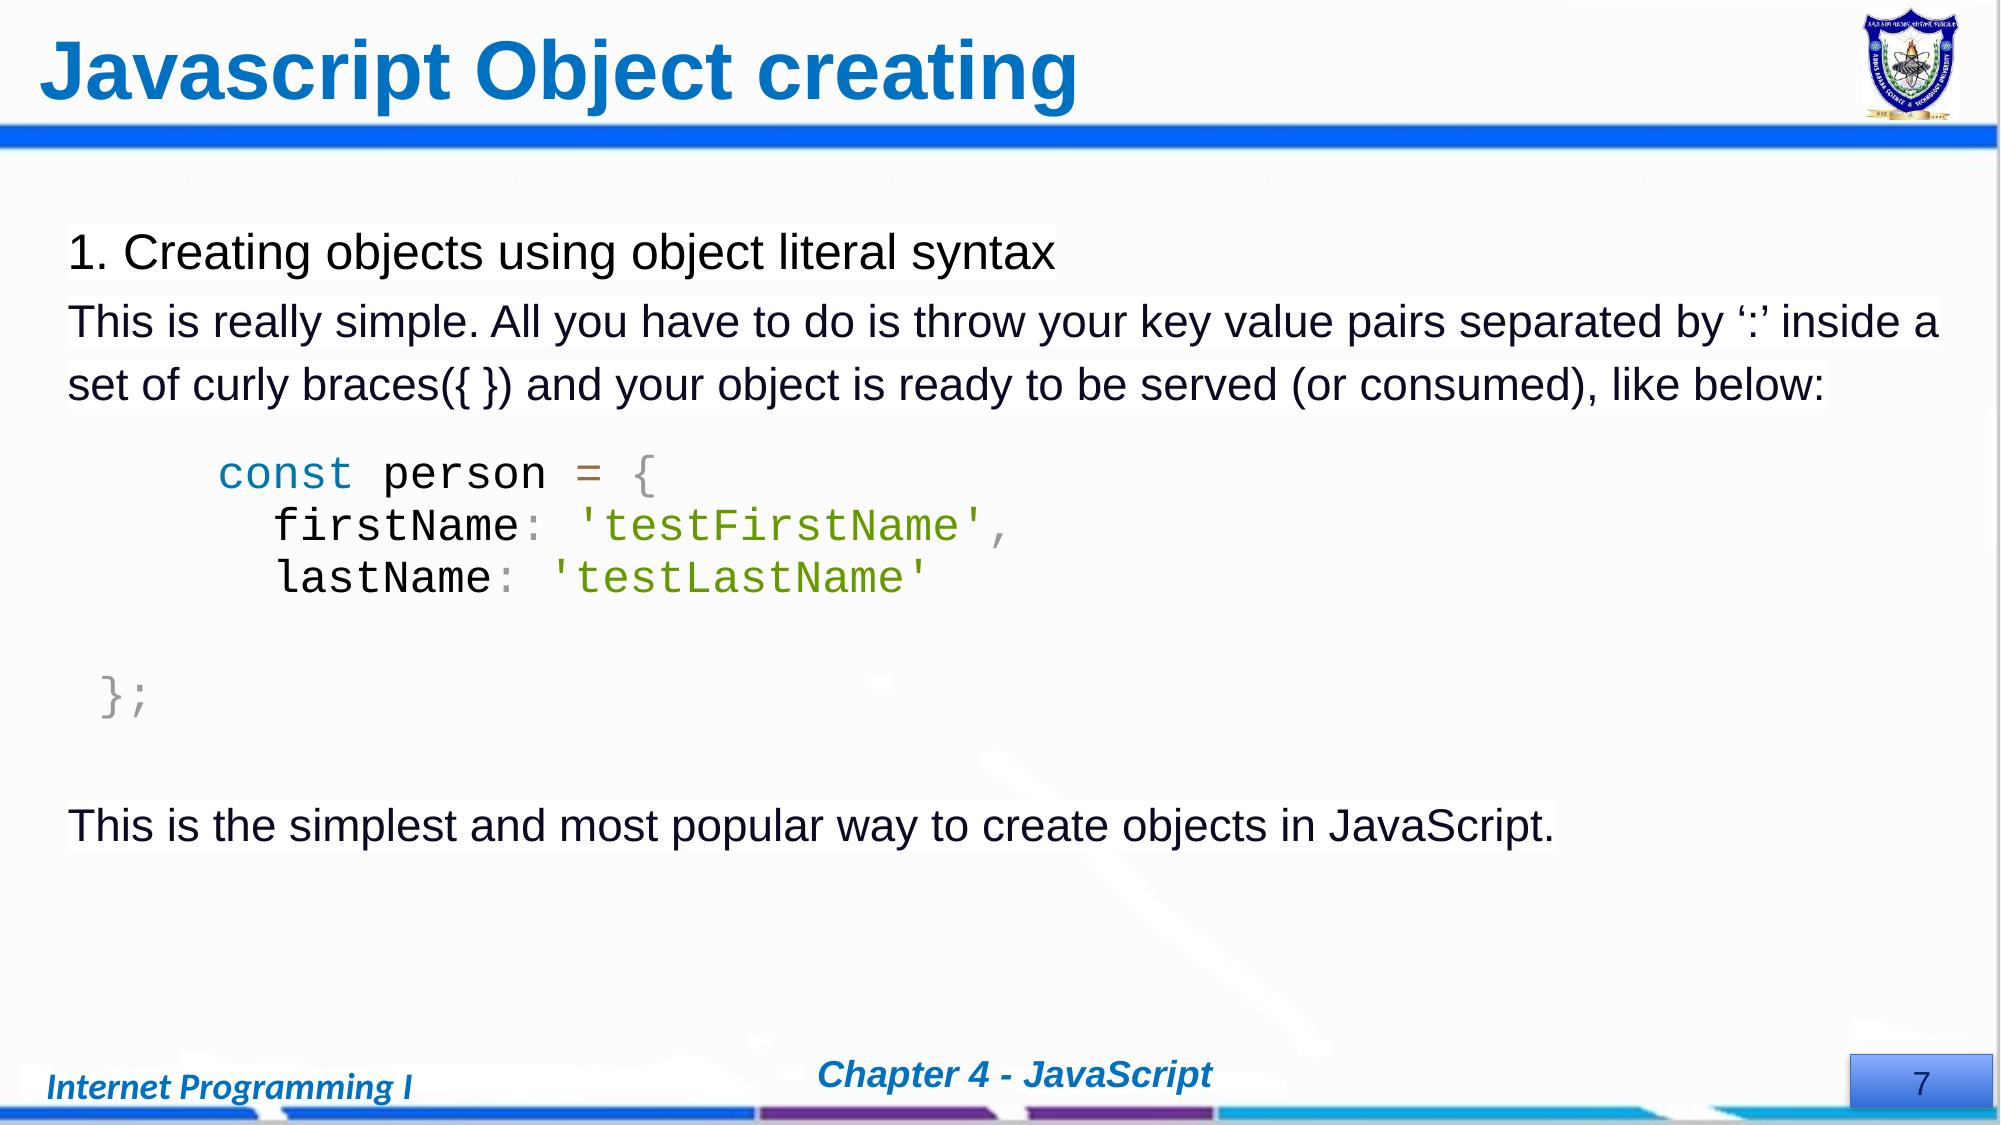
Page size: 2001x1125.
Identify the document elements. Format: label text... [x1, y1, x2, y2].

picture [0, 0, 2001, 1125]
footer Chapter 4 - JavaScript [761, 1042, 1268, 1103]
slide_number Internet Programming I [31, 1054, 482, 1115]
list 1. Creating objects using object literal syntax This is really simple. All you have to do is throw your key value pairs separated by ‘:’ inside a set of curly braces({ }) and your object is ready to be served (or consumed), like below: const person = { firstName: 'testFirstName', lastName: 'testLastName' }; This is the simplest and most popular way to create objects in JavaScript. [52, 130, 2000, 1026]
title Javascript Object creating [24, 32, 1319, 113]
